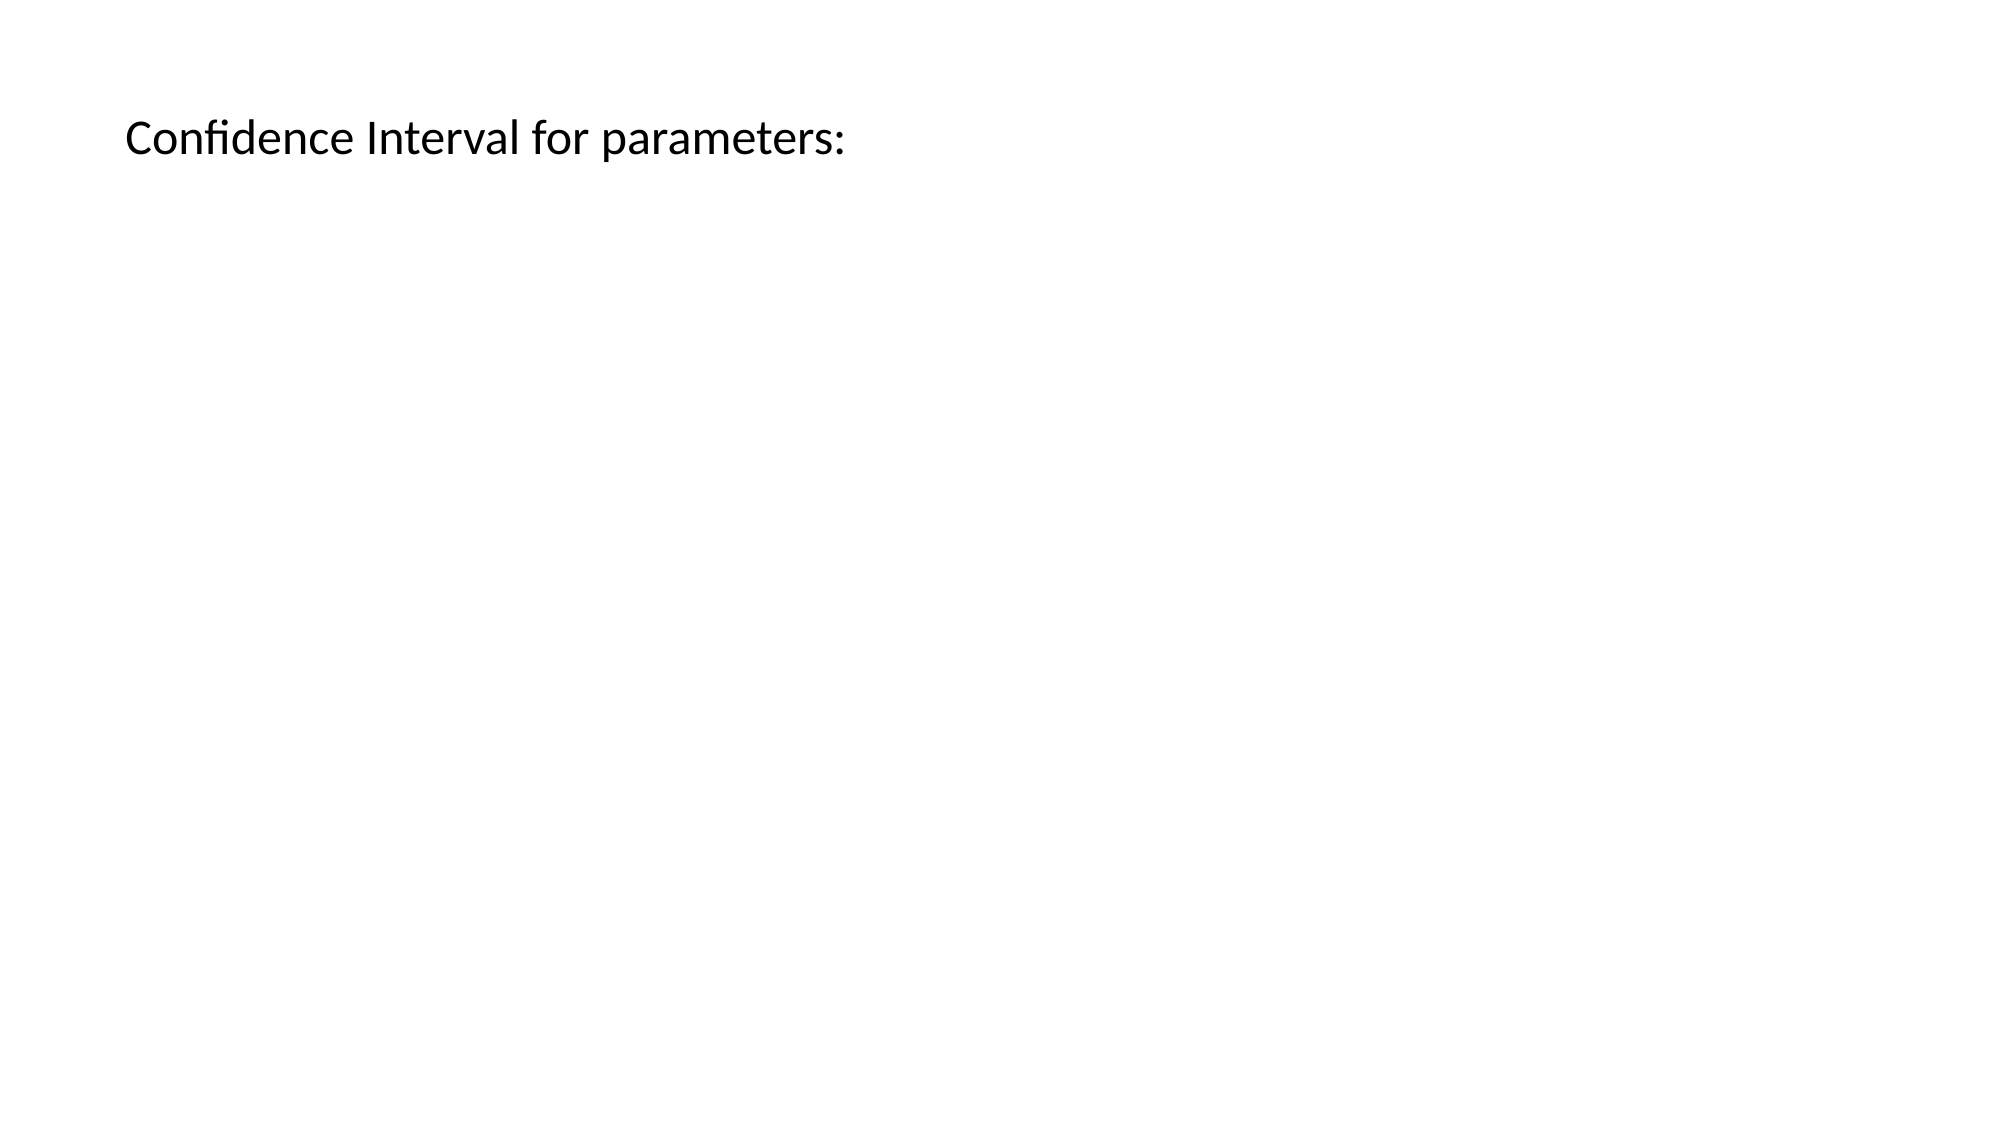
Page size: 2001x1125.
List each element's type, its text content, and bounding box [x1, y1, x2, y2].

text_box Confidence Interval for parameters: [110, 97, 863, 172]
